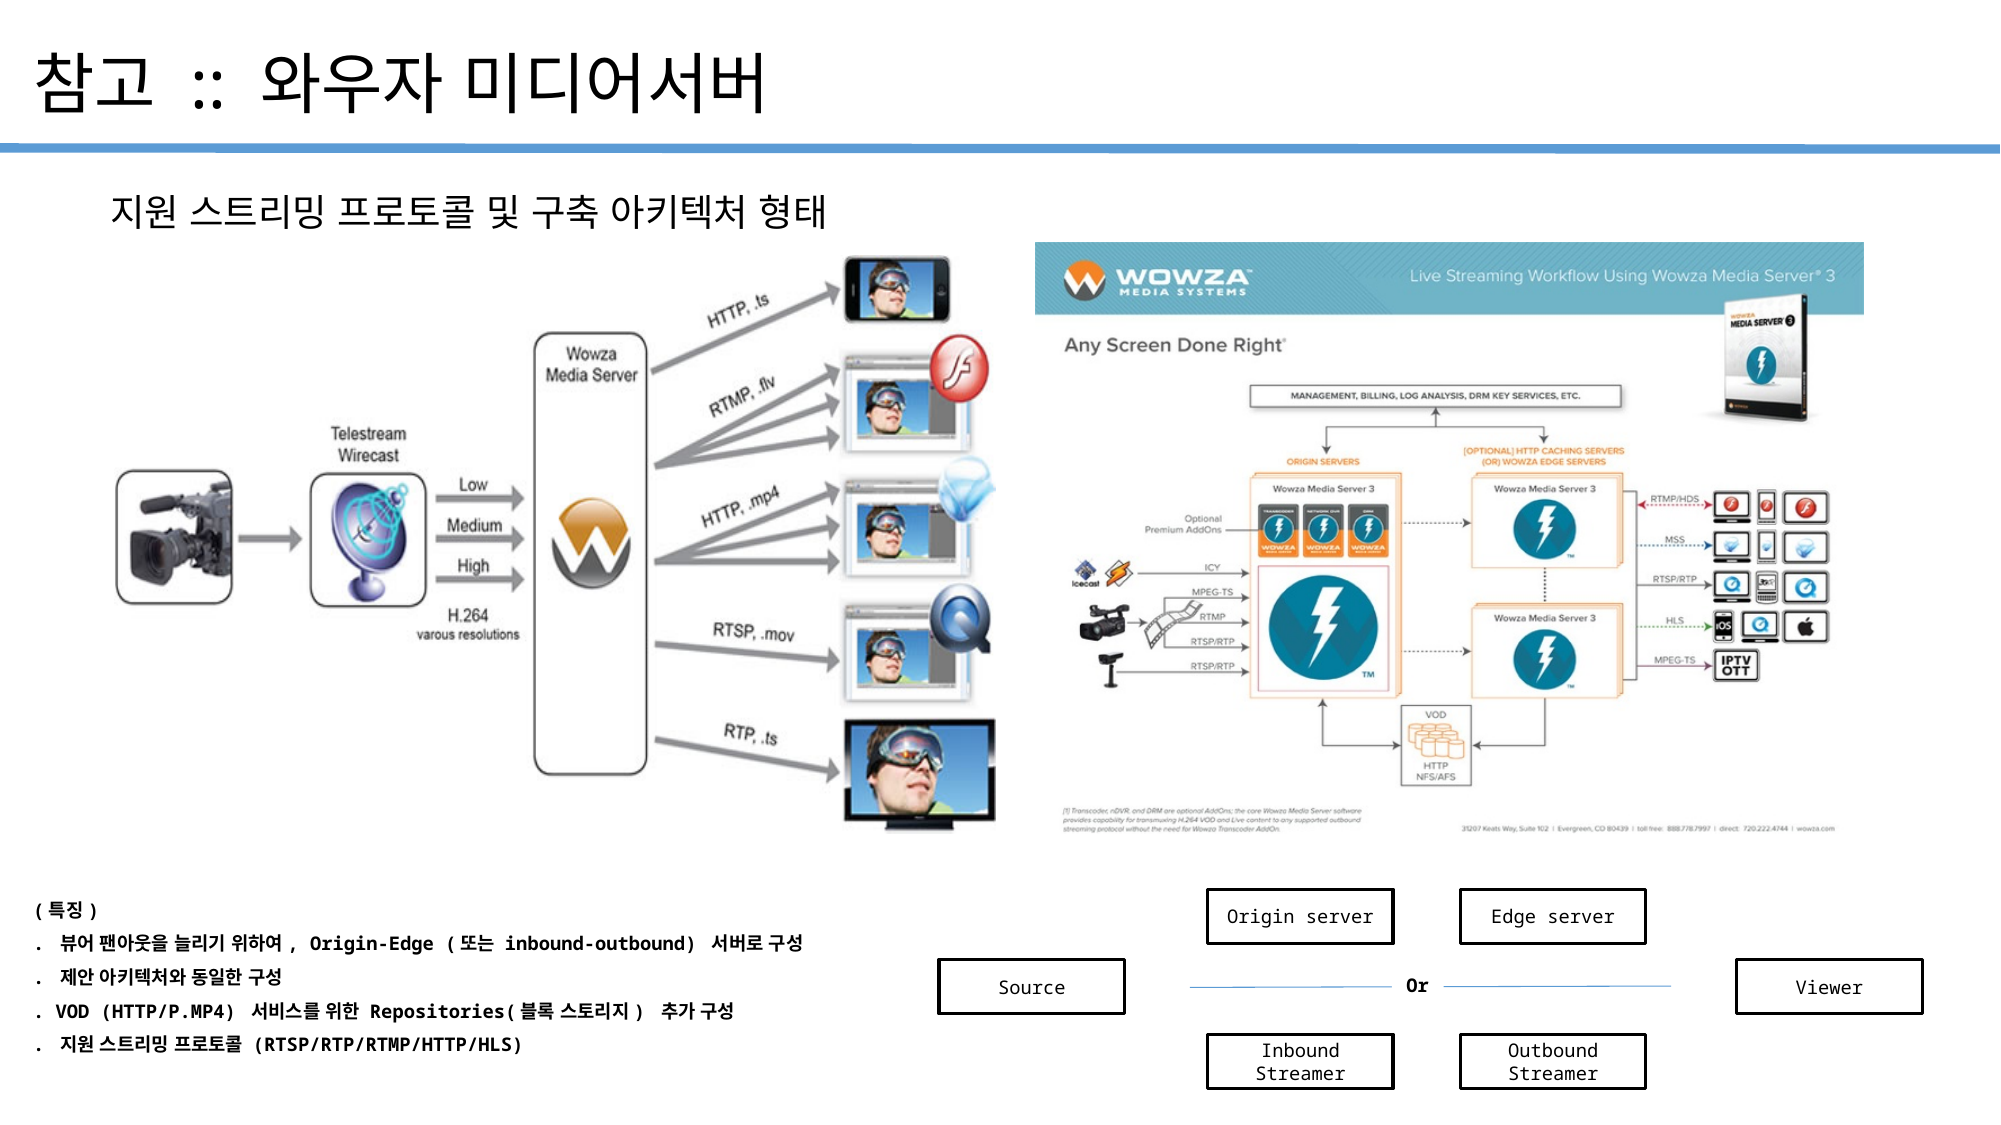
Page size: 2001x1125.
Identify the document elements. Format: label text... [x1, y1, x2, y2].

text_box (특징) . 뷰어 팬아웃을 늘리기 위하여, Origin-Edge (또는 inbound-outbound) 서버로 구성 . 제안 아키텍처와 동일한 구성 . VOD (HTTP/P.MP4) 서비스를 위한 Repositories(블록 스토리지) 추가 구성 . 지원 스트리밍 프로토콜 (RTSP/RTP/RTMP/HTTP/HLS) [18, 879, 987, 1063]
text_box 참고 :: 와우자 미디어서버 [18, 34, 1703, 130]
picture [114, 255, 996, 834]
picture [1035, 242, 1864, 834]
text_box 지원 스트리밍 프로토콜 및 구축 아키텍처 형태 [95, 181, 844, 242]
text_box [938, 889, 1923, 1089]
